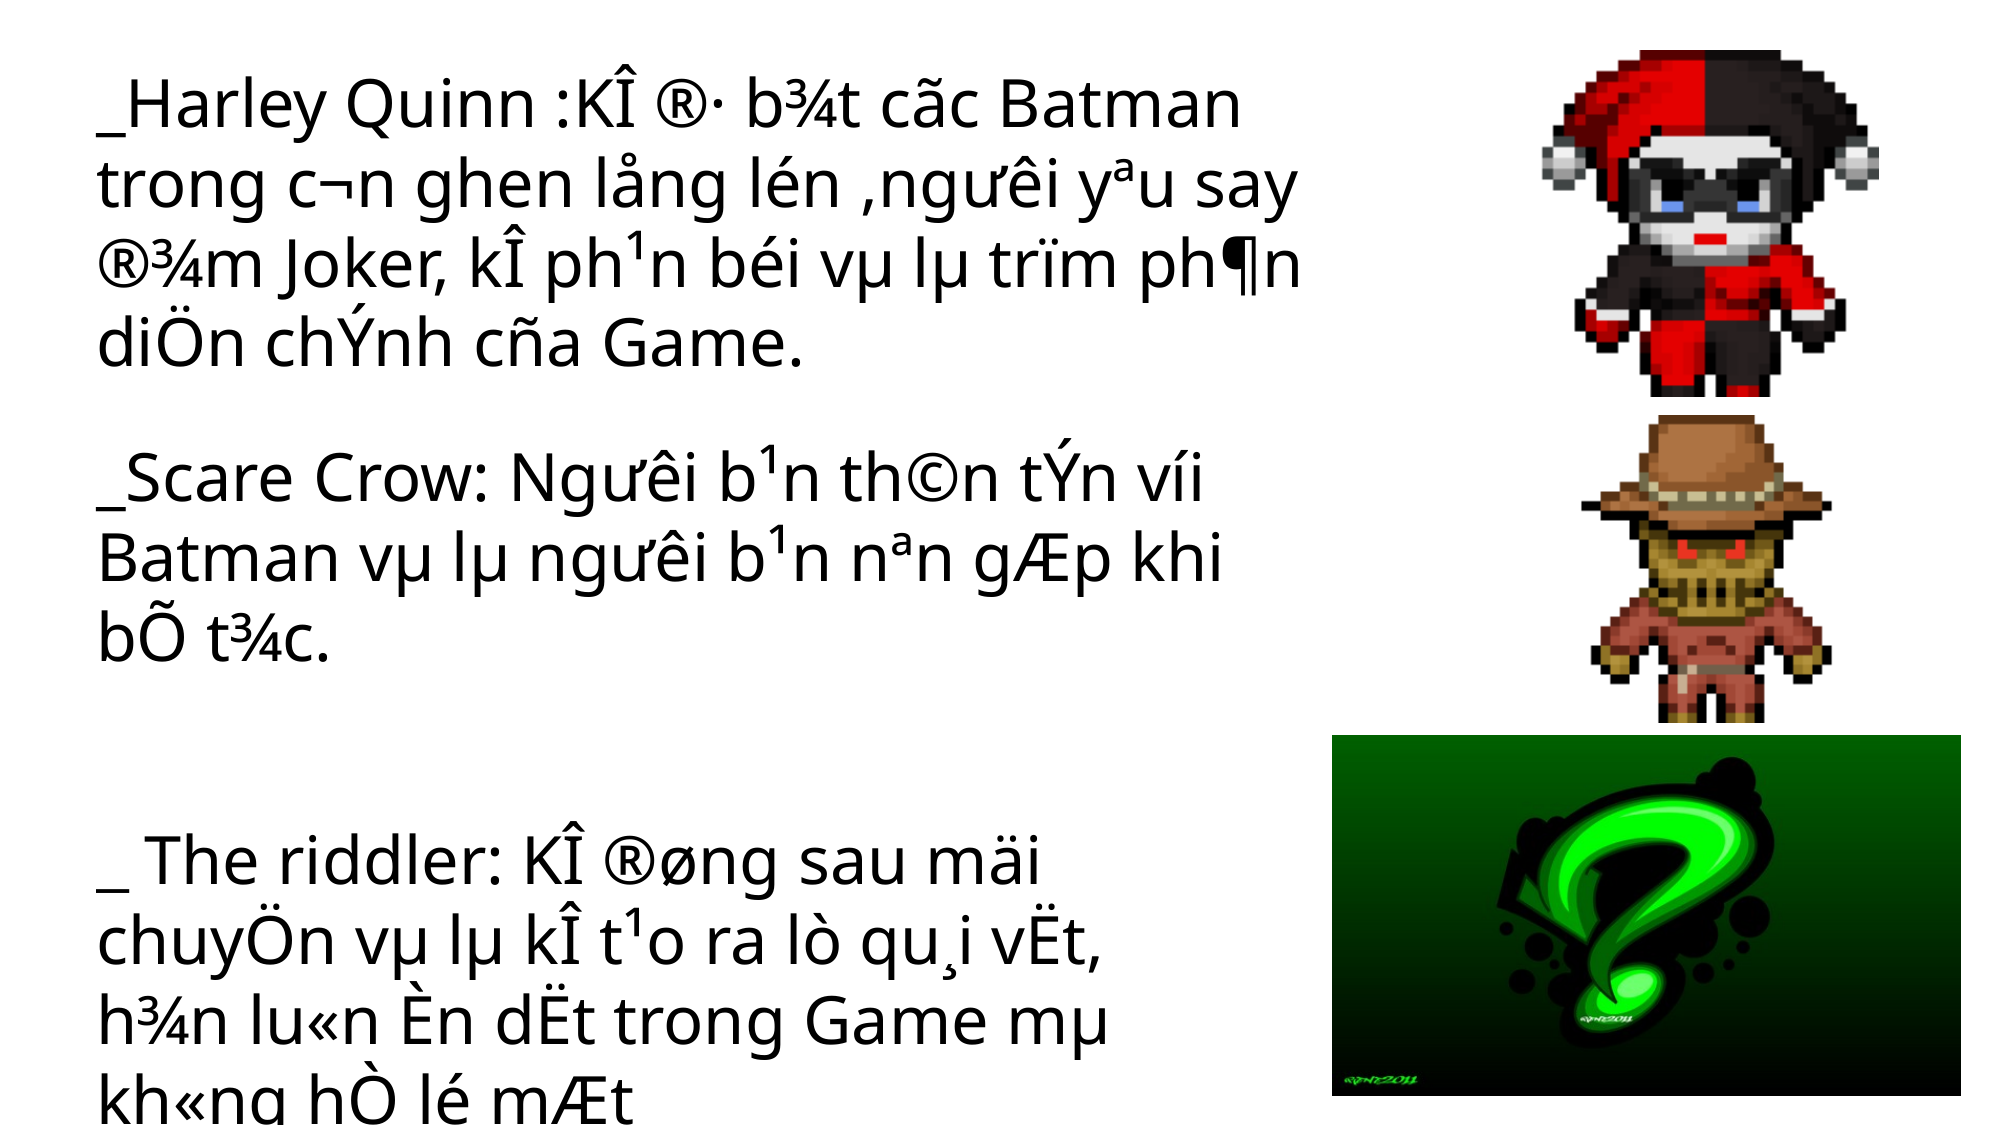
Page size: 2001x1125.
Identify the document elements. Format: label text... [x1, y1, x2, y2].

text_box _Scare Crow: Ng­ưêi b¹n th©n tÝn víi Batman vµ lµ ngưêi b¹n nªn gÆp khi bÕ t¾c. [81, 427, 1333, 682]
picture [1553, 415, 1861, 723]
text_box _ The riddler: KÎ ®øng sau mäi chuyÖn vµ lµ kÎ t¹o ra lò qu¸i vËt, h¾n lu«n Èn dËt trong Game mµ kh«ng hÒ lé mÆt [81, 810, 1189, 1125]
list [1532, 50, 1879, 397]
text_box _Harley Quinn :KÎ ®· b¾t cãc Batman trong c¬n ghen lång lén ,ng­ưêi yªu say ®¾m Joker, kÎ ph¹n béi vµ lµ trïm ph¶n diÖn chÝnh cña Game. [81, 53, 1386, 388]
picture [1332, 735, 1961, 1096]
